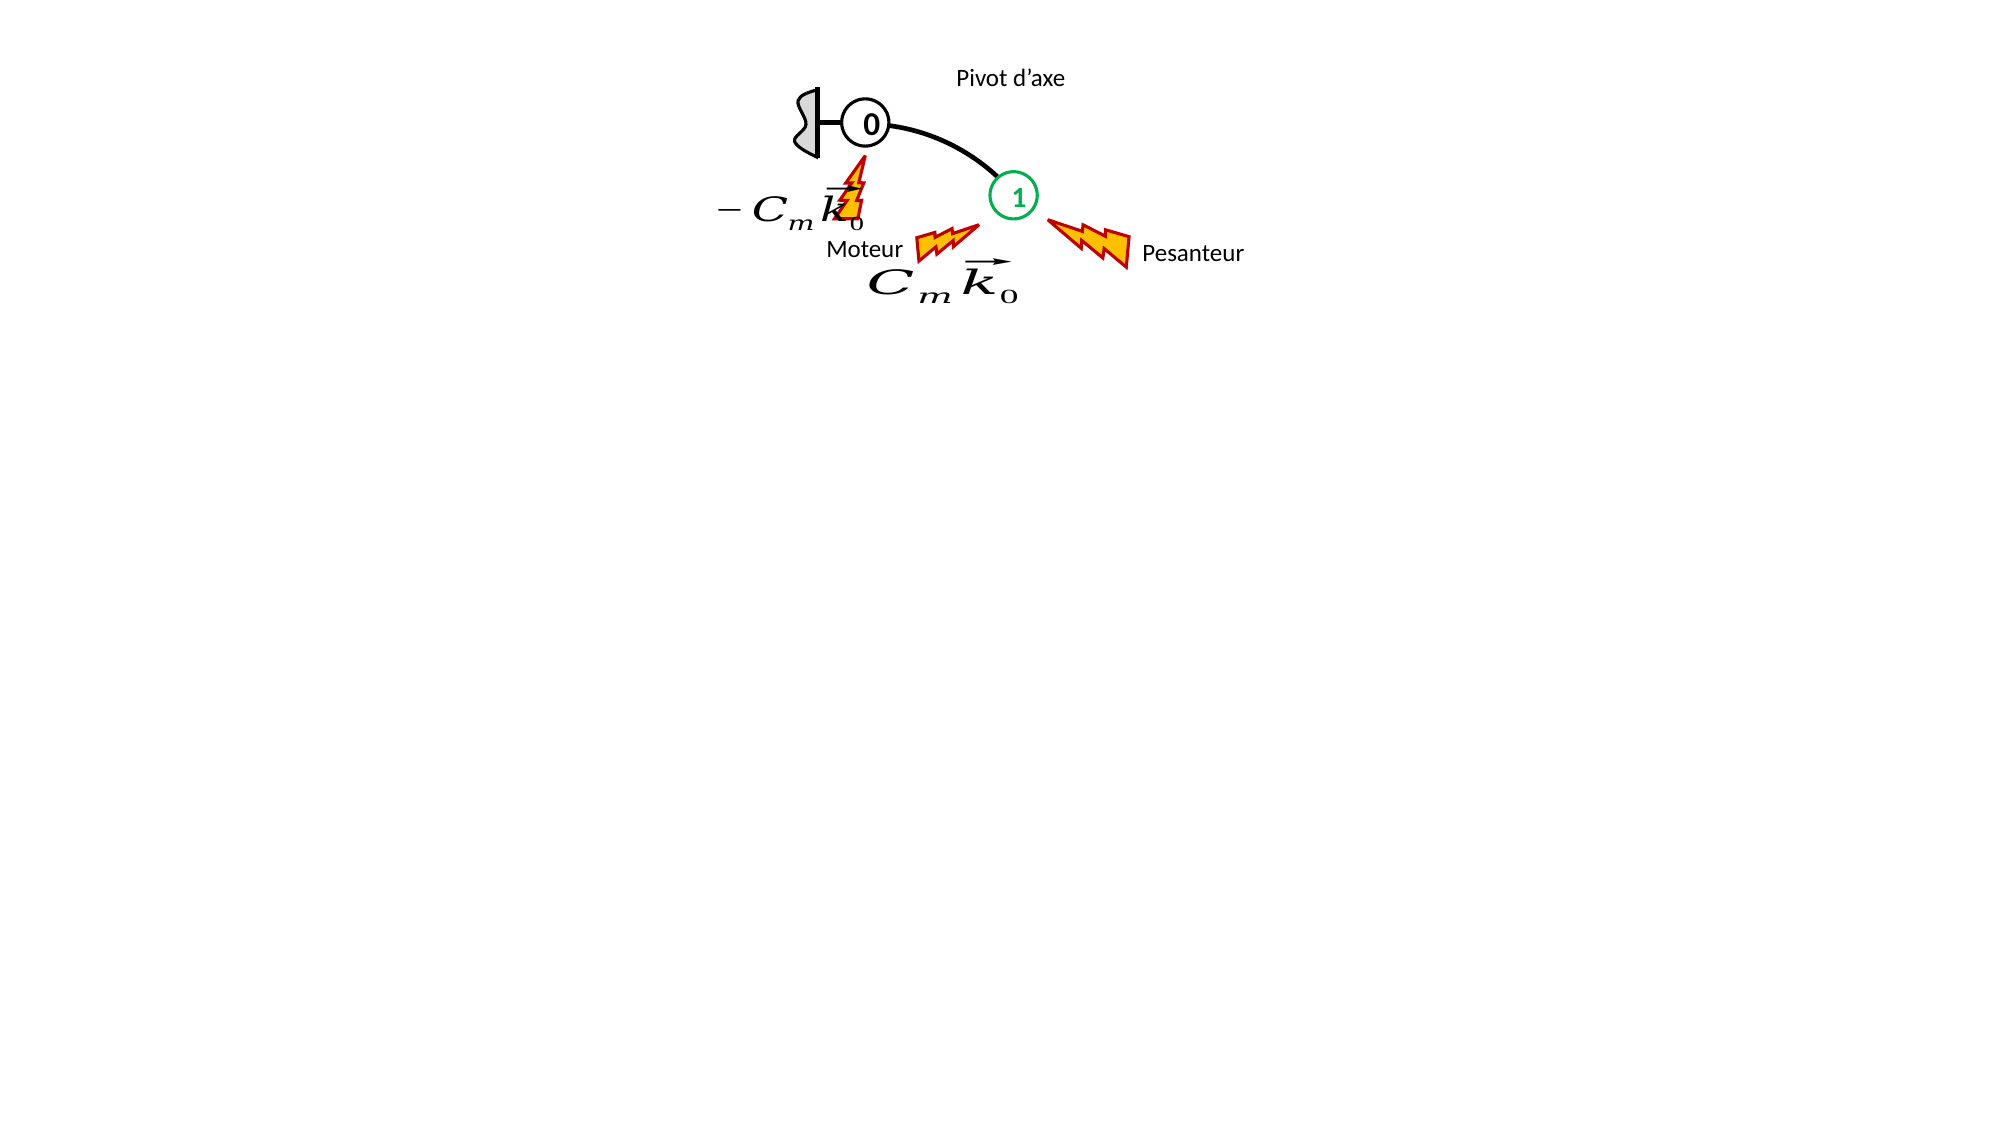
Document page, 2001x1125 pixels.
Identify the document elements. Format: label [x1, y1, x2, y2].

text_box [666, 61, 1259, 518]
